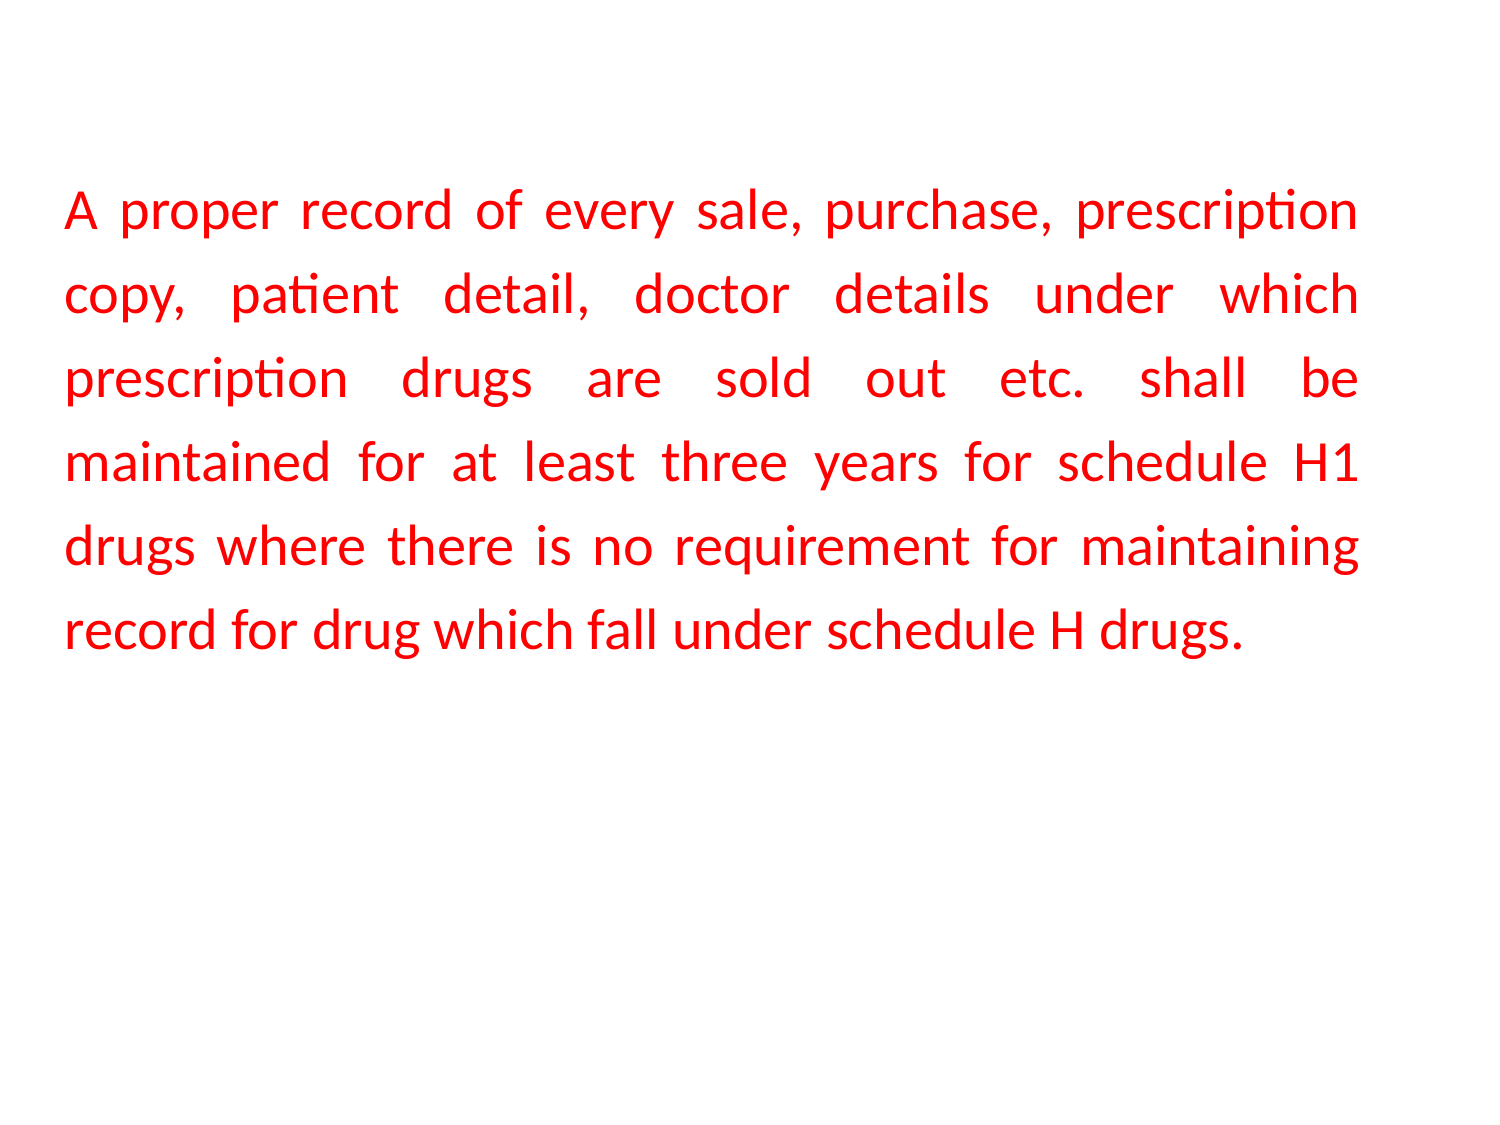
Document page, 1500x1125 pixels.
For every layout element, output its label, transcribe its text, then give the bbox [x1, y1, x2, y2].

text_box A proper record of every sale, purchase, prescription copy, patient detail, doctor details under which prescription drugs are sold out etc. shall be maintained for at least three years for schedule H1 drugs where there is no requirement for maintaining record for drug which fall under schedule H drugs. [50, 149, 1375, 669]
